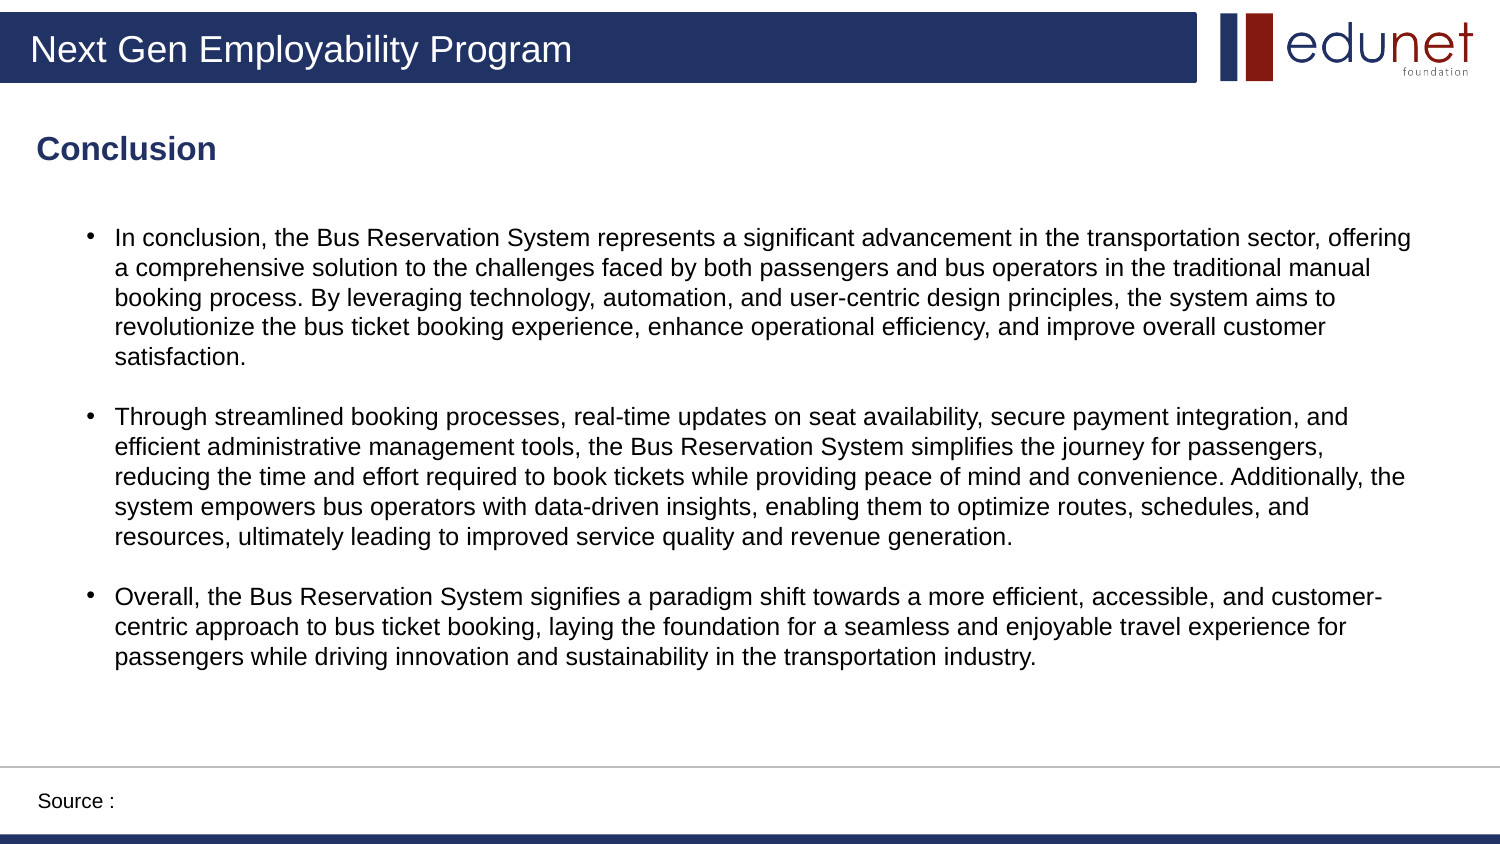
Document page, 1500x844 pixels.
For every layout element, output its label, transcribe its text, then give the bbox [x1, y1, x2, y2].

text_box Source : [22, 776, 139, 826]
text_box In conclusion, the Bus Reservation System represents a significant advancement in the transportation sector, offering a comprehensive solution to the challenges faced by both passengers and bus operators in the traditional manual booking process. By leveraging technology, automation, and user-centric design principles, the system aims to revolutionize the bus ticket booking experience, enhance operational efficiency, and improve overall customer satisfaction. Through streamlined booking processes, real-time updates on seat availability, secure payment integration, and efficient administrative management tools, the Bus Reservation System simplifies the journey for passengers, reducing the time and effort required to book tickets while providing peace of mind and convenience. Additionally, the system empowers bus operators with data-driven insights, enabling them to optimize routes, schedules, and resources, ultimately leading to improved service quality and revenue generation. Overall, the Bus Reservation System signifies a paradigm shift towards a more efficient, accessible, and customer-centric approach to bus ticket booking, laying the foundation for a seamless and enjoyable travel experience for passengers while driving innovation and sustainability in the transportation industry. [71, 213, 1436, 738]
title Conclusion [21, 111, 504, 208]
picture [1279, 14, 1482, 83]
